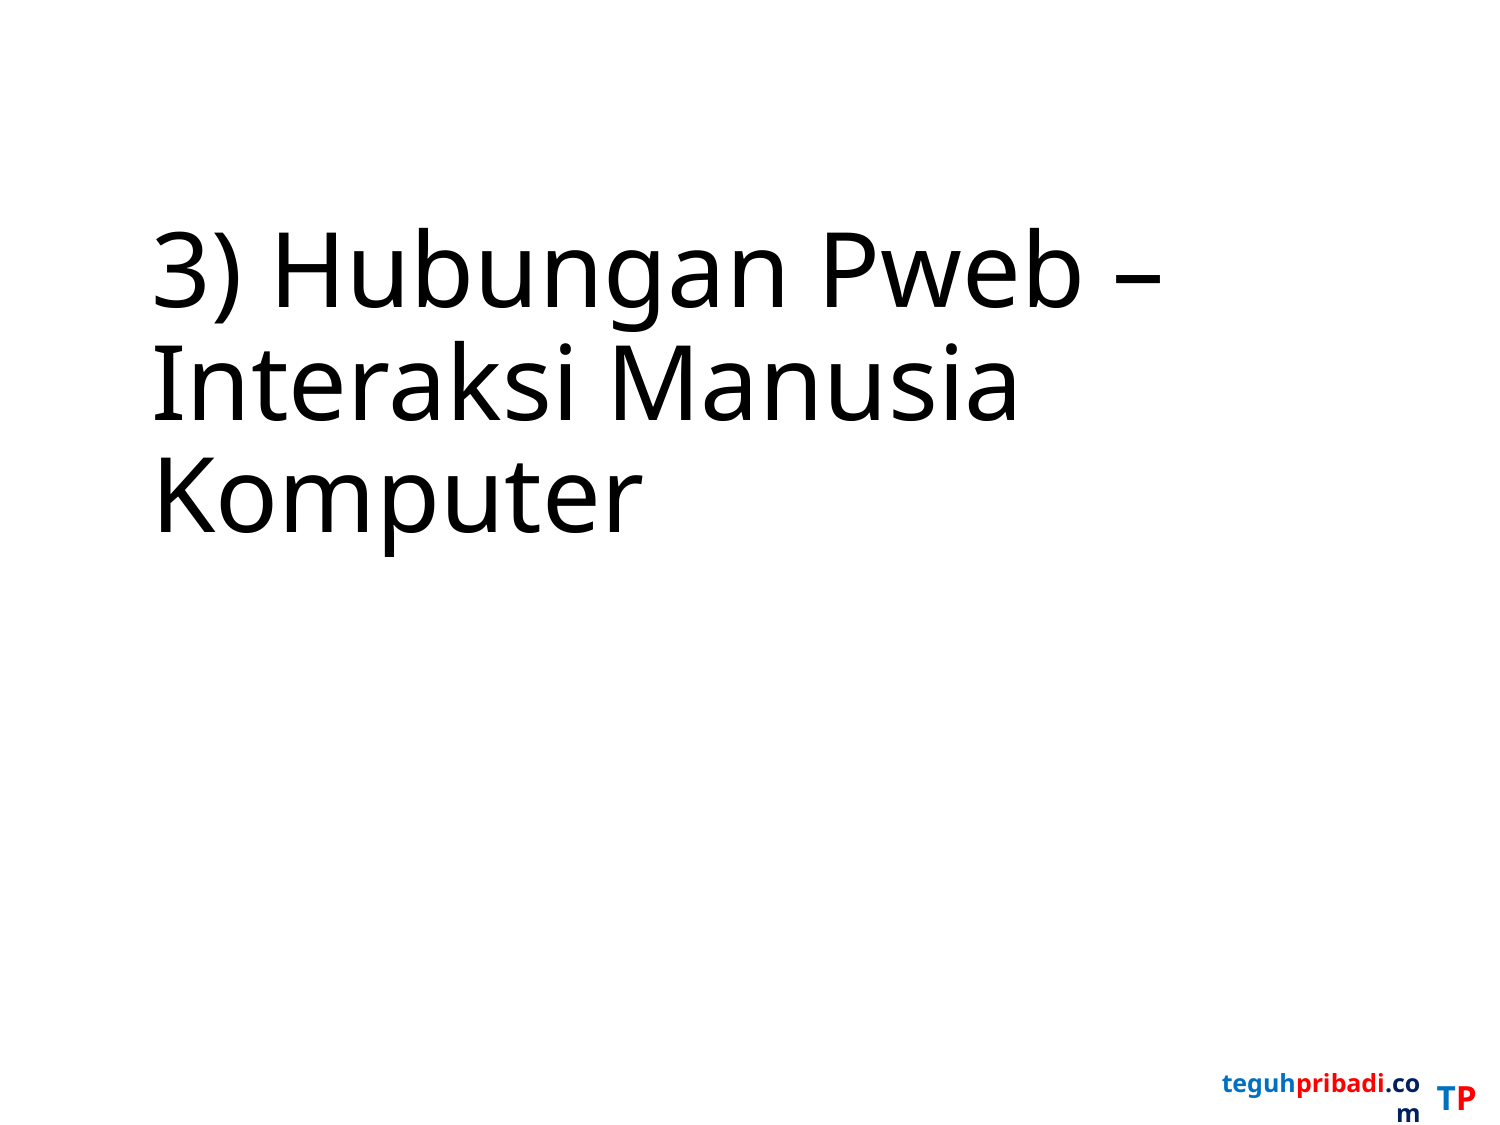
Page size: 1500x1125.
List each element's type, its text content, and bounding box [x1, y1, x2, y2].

title 3) Hubungan Pweb – Interaksi Manusia Komputer [136, 183, 1353, 563]
